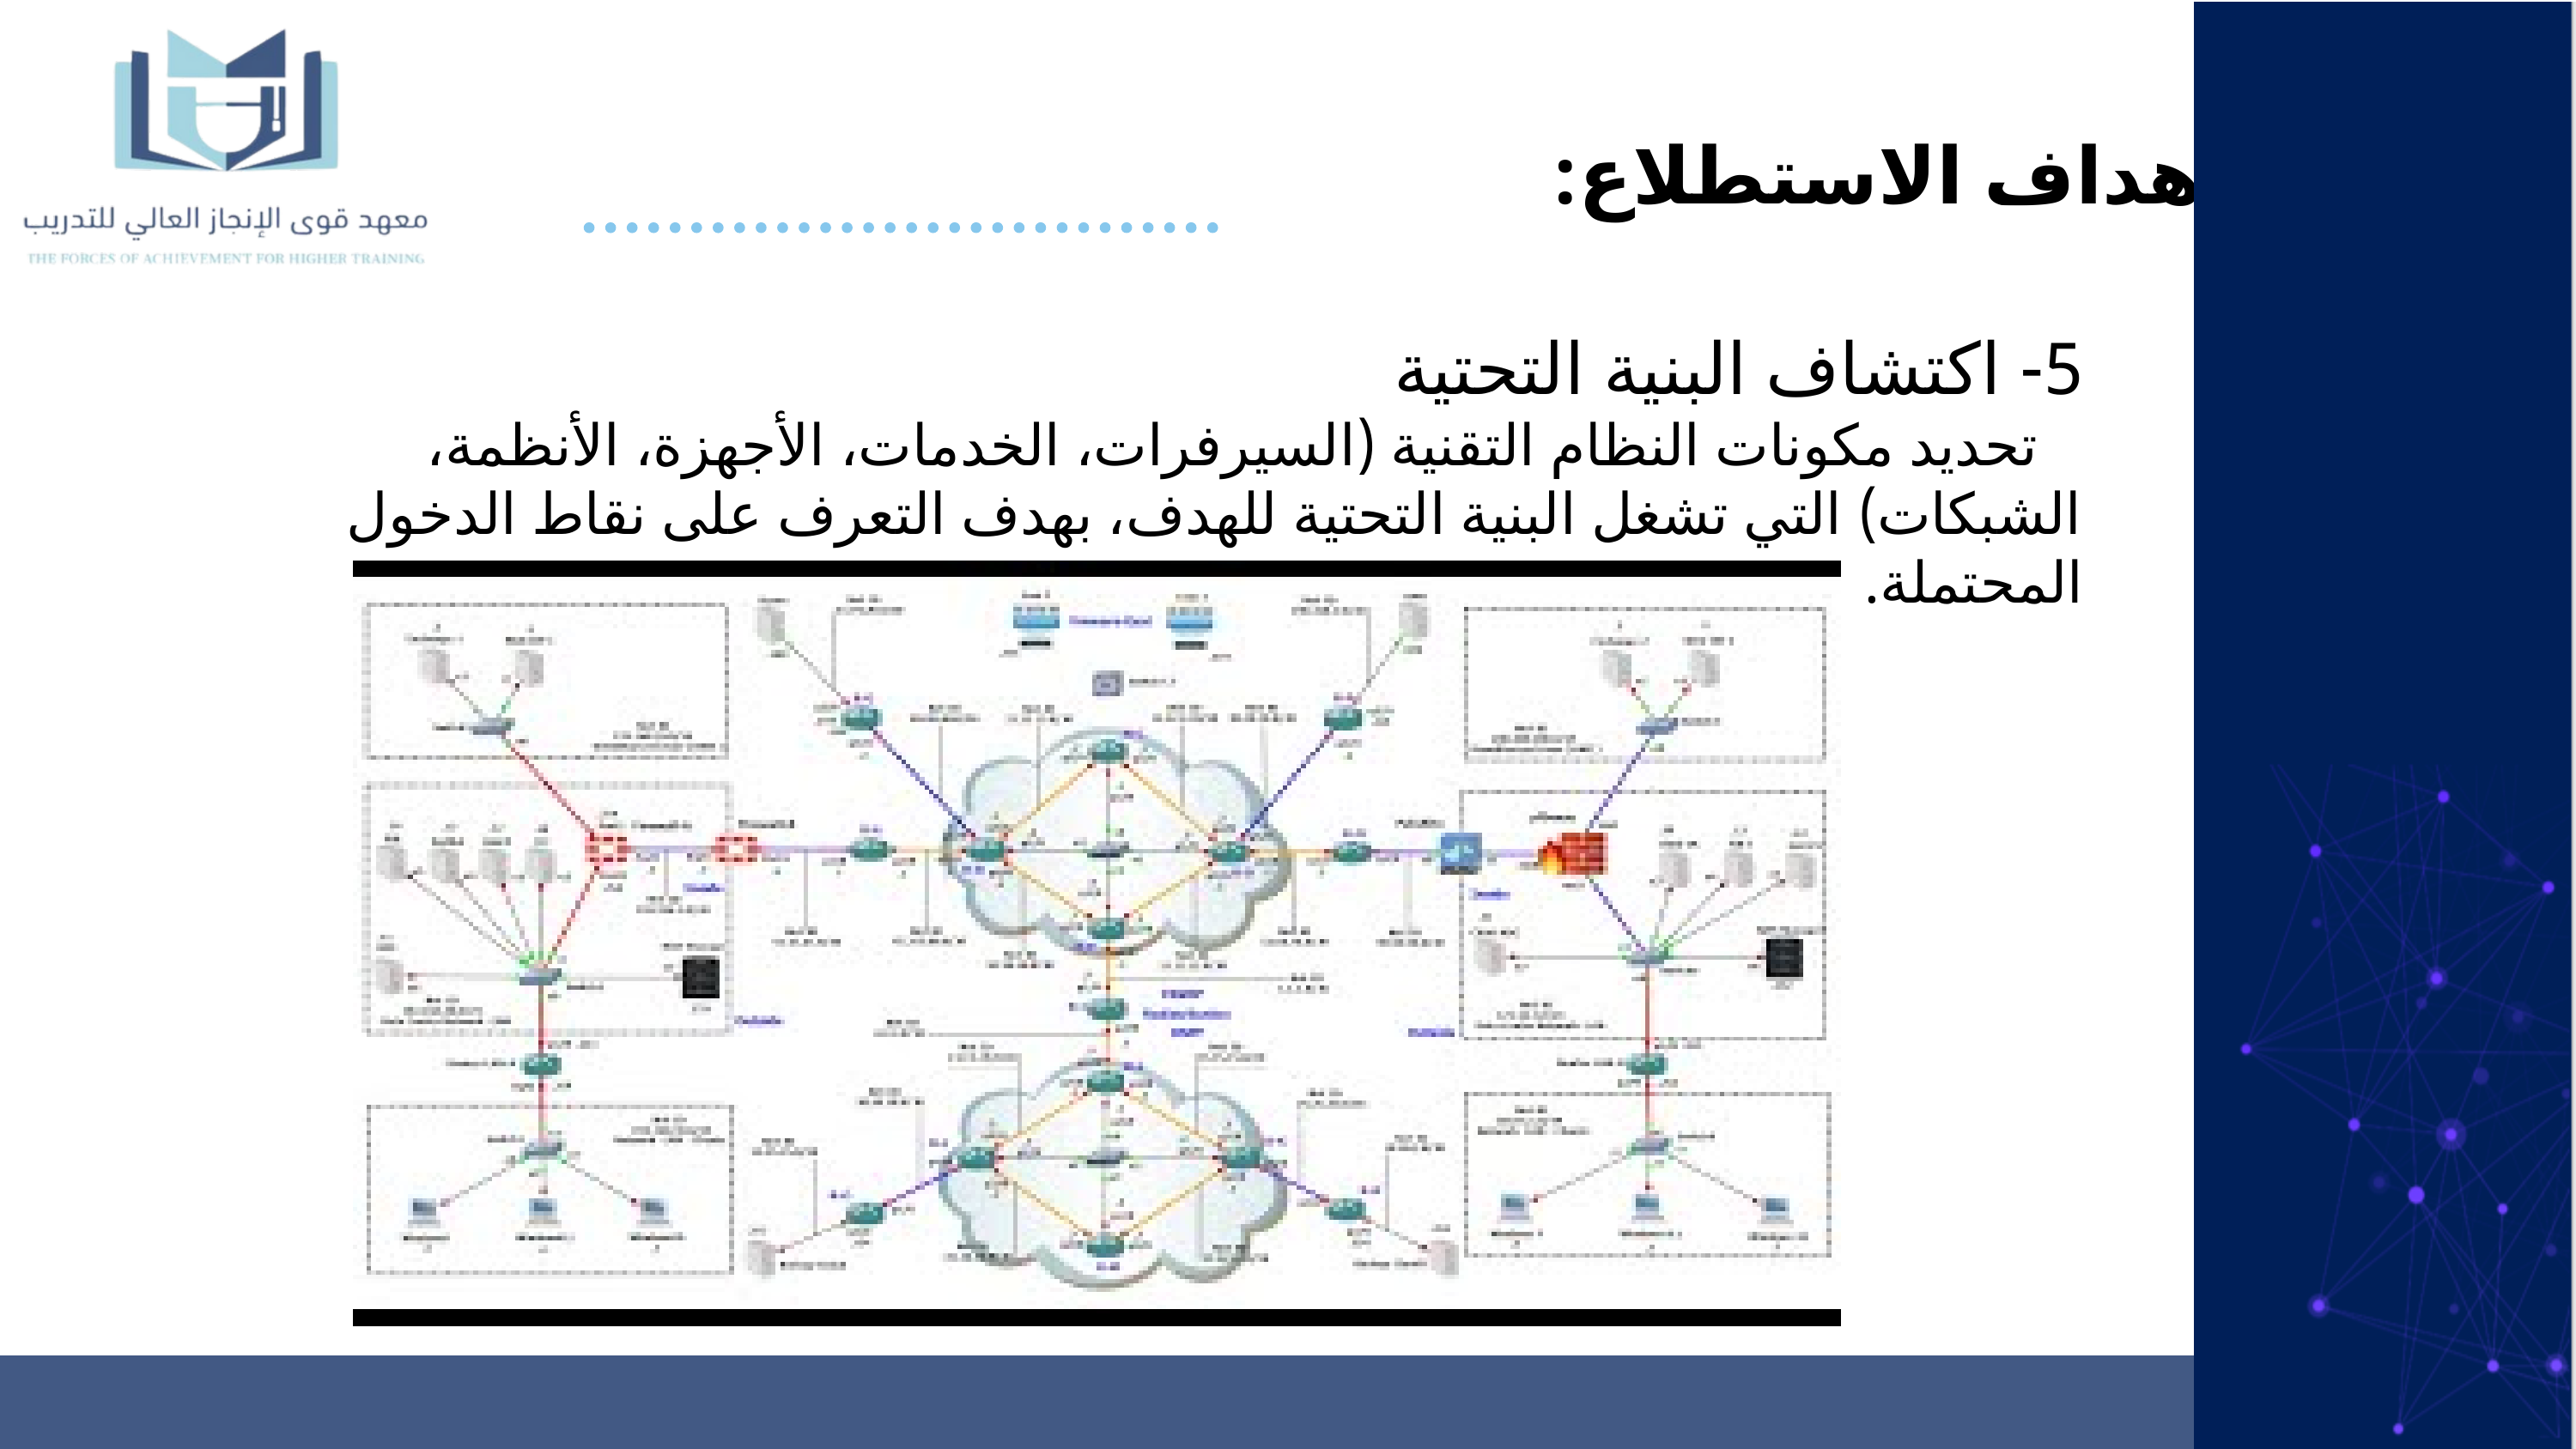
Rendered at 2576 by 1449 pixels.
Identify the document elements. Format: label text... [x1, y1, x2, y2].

text_box 5- اكتشاف البنية التحتية تحديد مكونات النظام التقنية (السيرفرات، الخدمات، الأجهزة، الأنظمة، الشبكات) التي تشغل البنية التحتية للهدف، بهدف التعرف على نقاط الدخول المحتملة. [329, 316, 2097, 707]
text_box [0, 1355, 2188, 1449]
picture [353, 560, 1841, 1326]
text_box [0, 0, 451, 293]
text_box أهداف الاستطلاع: [1540, 118, 2188, 227]
picture [2193, 1, 2576, 1449]
